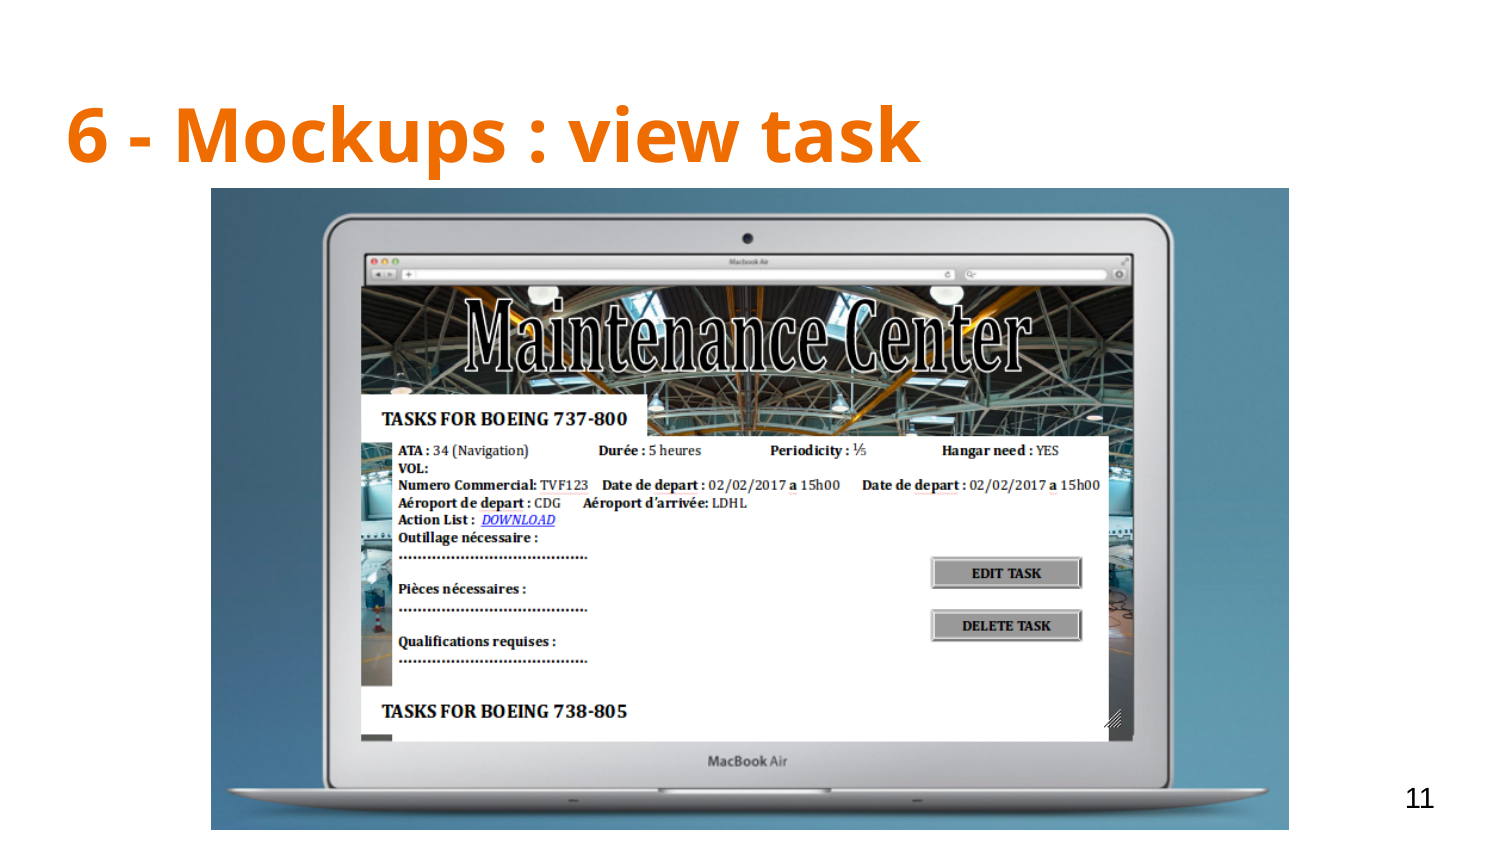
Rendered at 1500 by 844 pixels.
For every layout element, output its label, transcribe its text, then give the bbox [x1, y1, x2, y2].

picture [211, 188, 1289, 830]
slide_number ‹#› [1389, 764, 1480, 830]
title 6 - Mockups : view task [51, 72, 1449, 189]
